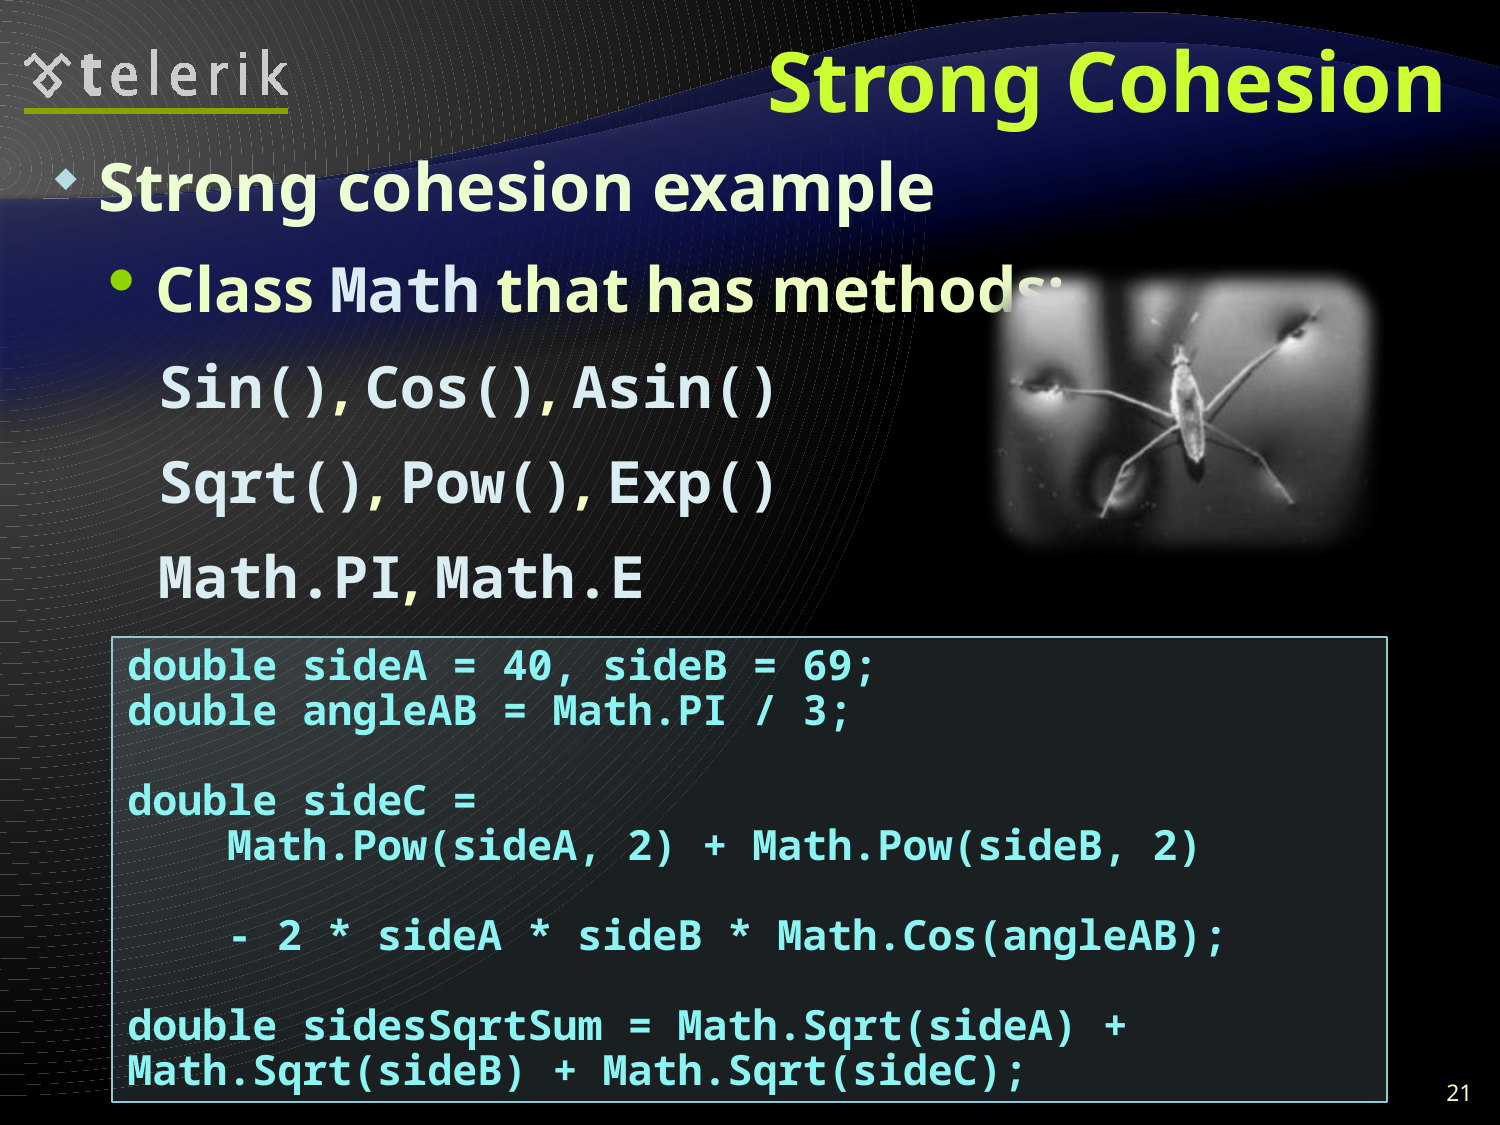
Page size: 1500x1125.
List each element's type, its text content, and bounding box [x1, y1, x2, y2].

text_box double sideA = 40, sideB = 69; double angleAB = Math.PI / 3; double sideC = Math.Pow(sideA, 2) + Math.Pow(sideB, 2) - 2 * sideA * sideB * Math.Cos(angleAB); double sidesSqrtSum = Math.Sqrt(sideA) + Math.Sqrt(sideB) + Math.Sqrt(sideC); [112, 637, 1388, 1103]
slide_number 21 [1412, 1074, 1488, 1113]
list Strong cohesion example Class Math that has methods: Sin(), Cos(), Asin() Sqrt(), Pow(), Exp() Math.PI, Math.E [37, 137, 1463, 1063]
picture [24, 49, 288, 114]
picture [981, 262, 1388, 563]
title Strong Cohesion [300, 12, 1463, 137]
